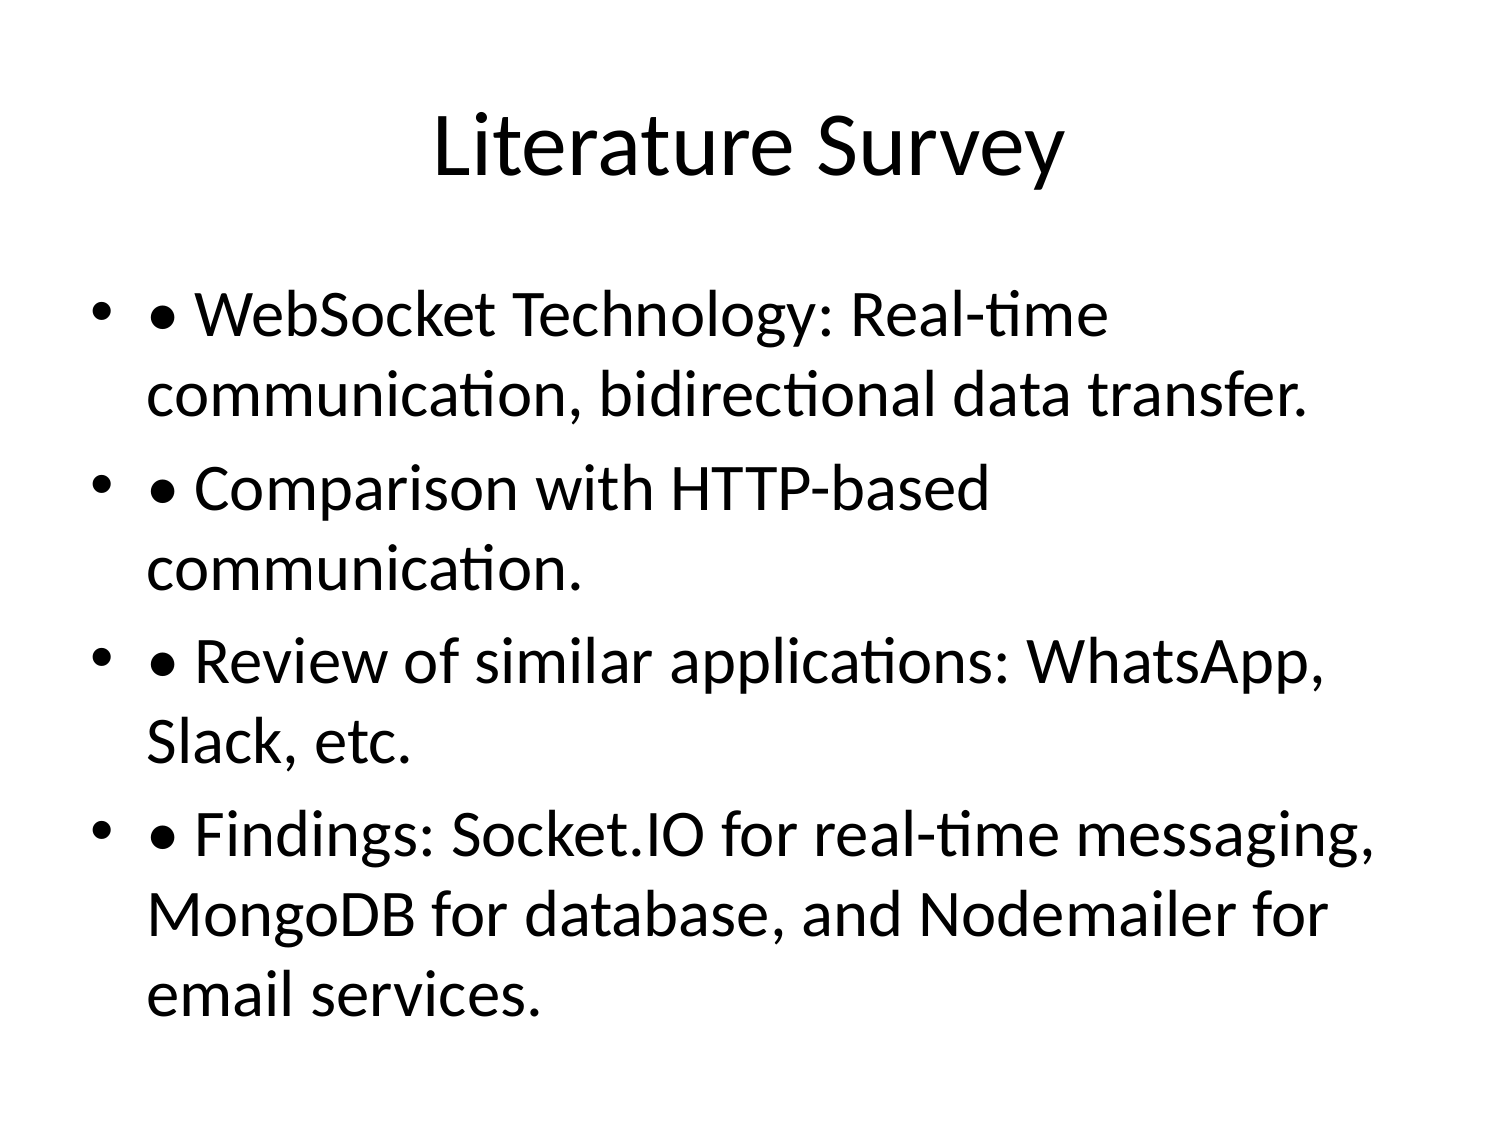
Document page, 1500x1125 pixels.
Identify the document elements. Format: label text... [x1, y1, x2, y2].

title Literature Survey [75, 45, 1425, 233]
list • WebSocket Technology: Real-time communication, bidirectional data transfer. • Comparison with HTTP-based communication. • Review of similar applications: WhatsApp, Slack, etc. • Findings: Socket.IO for real-time messaging, MongoDB for database, and Nodemailer for email services. [75, 262, 1425, 1005]
